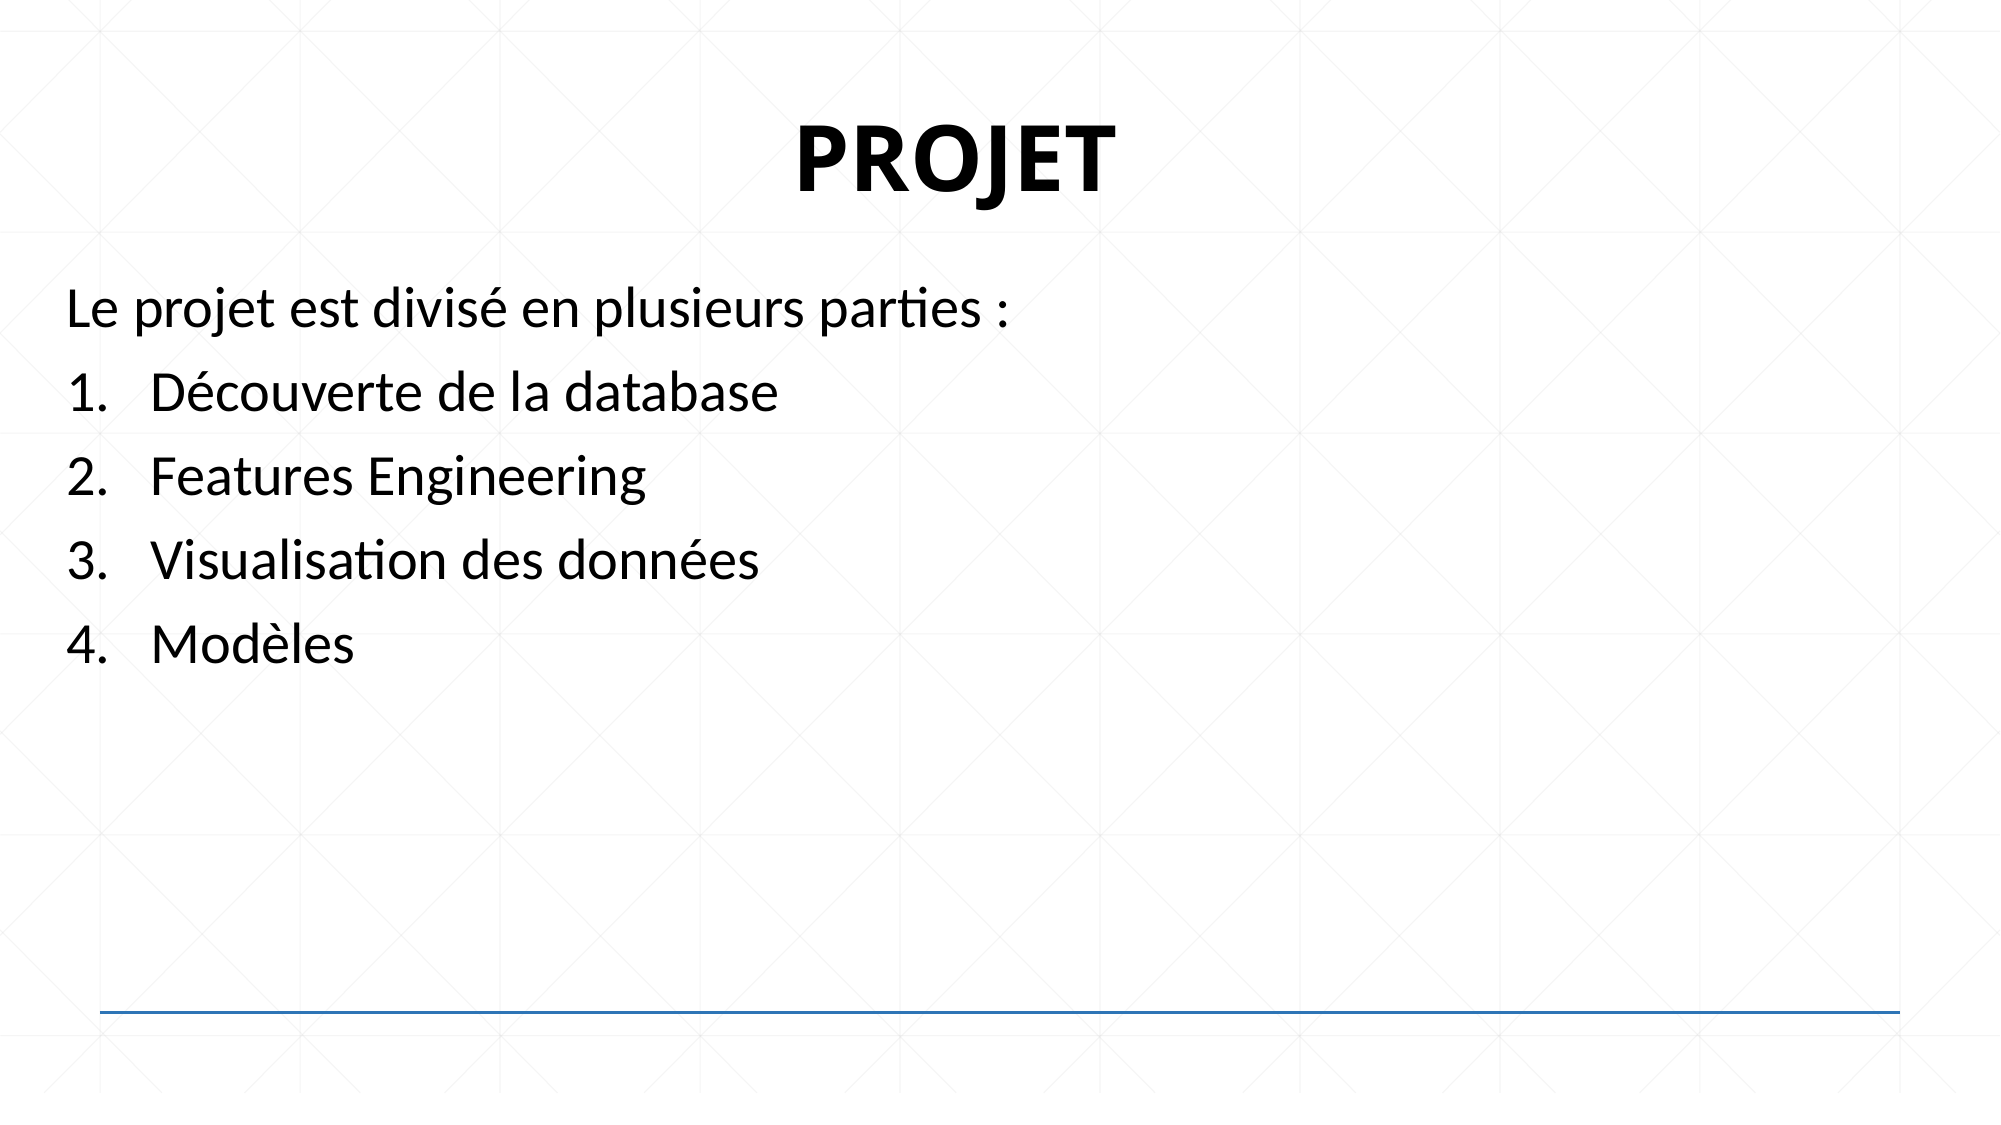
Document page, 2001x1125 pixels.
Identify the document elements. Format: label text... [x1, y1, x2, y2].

list Le projet est divisé en plusieurs parties : Découverte de la database Features Engineering Visualisation des données Modèles [51, 270, 1788, 950]
title PROJET [777, 52, 1435, 270]
